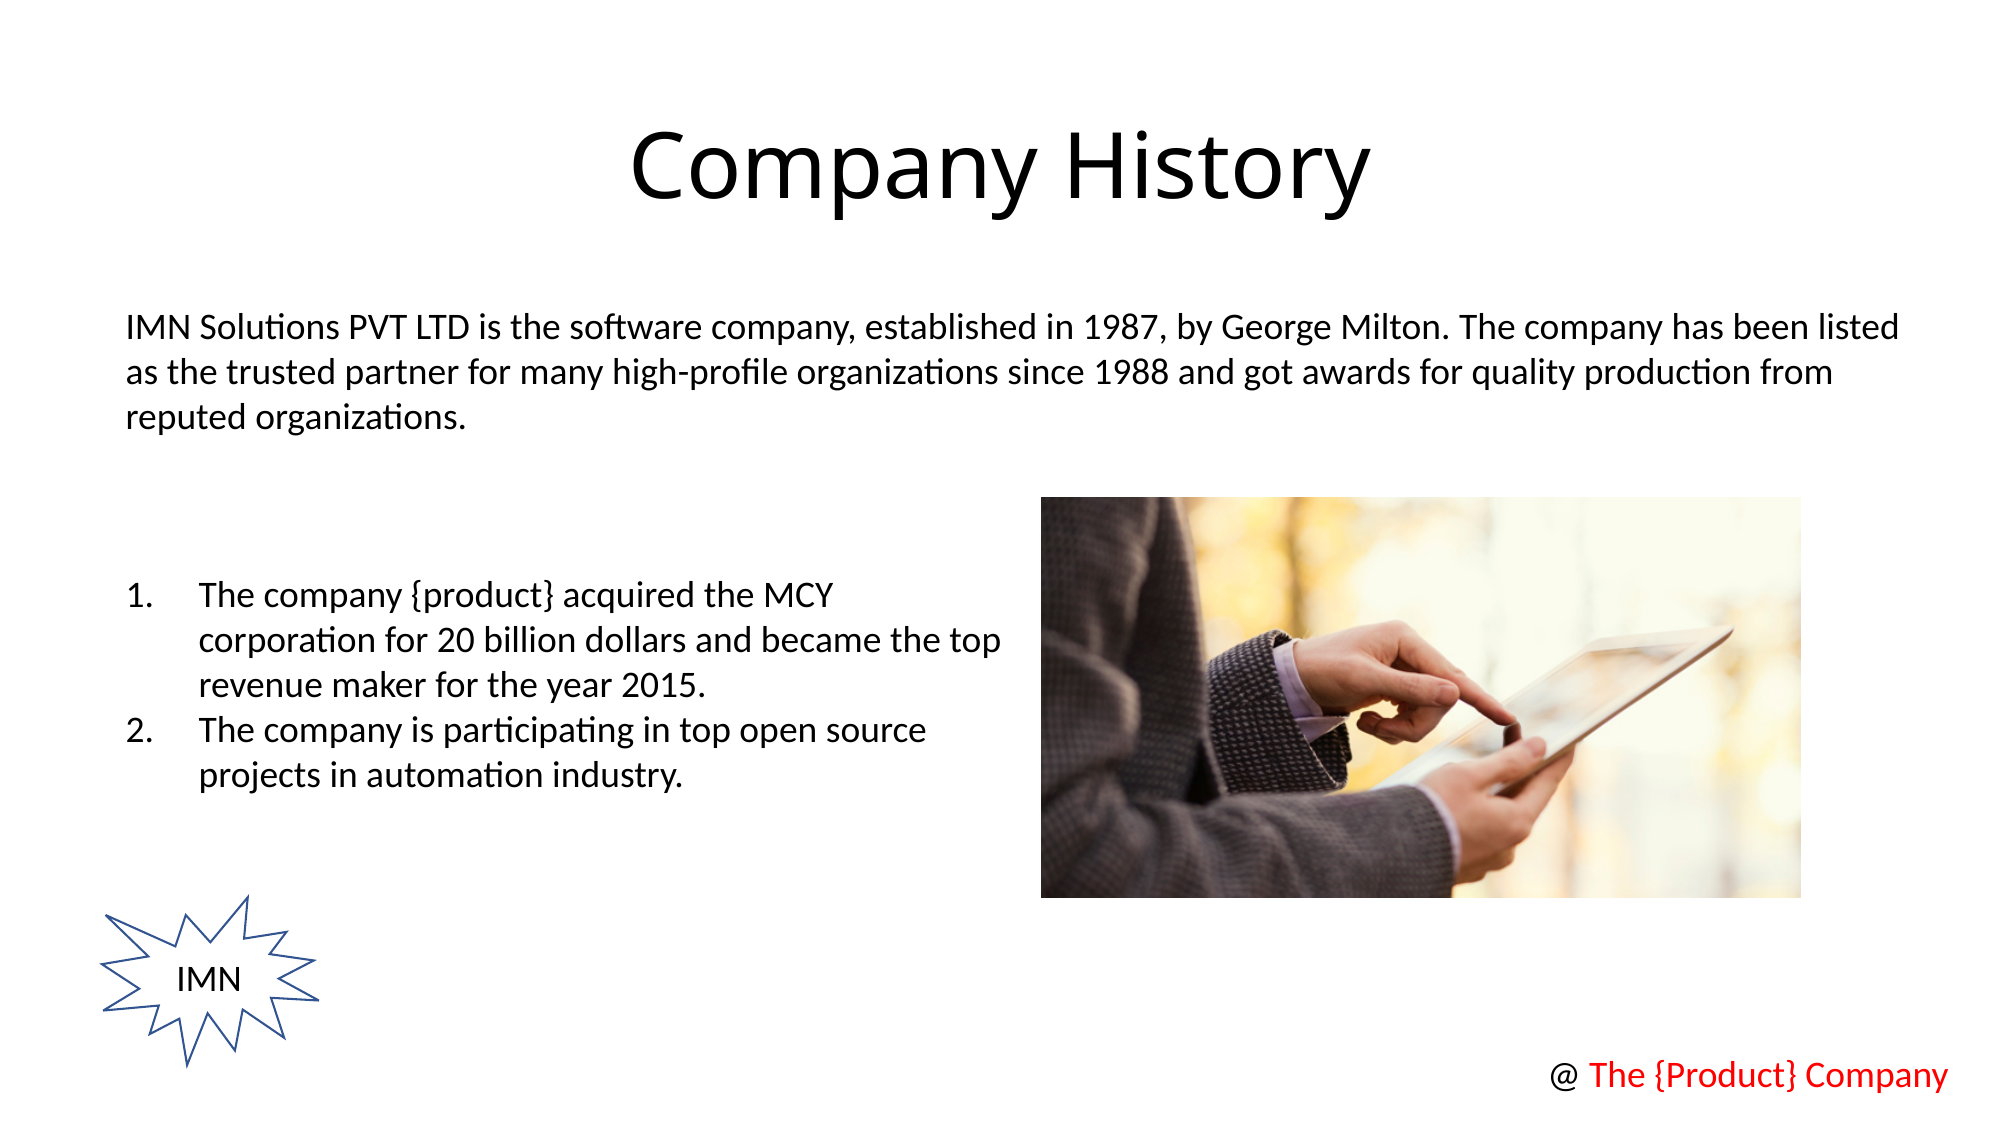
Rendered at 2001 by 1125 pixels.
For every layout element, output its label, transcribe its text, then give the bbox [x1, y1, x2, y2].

title Company History [137, 59, 1863, 278]
text_box IMN Solutions PVT LTD is the software company, established in 1987, by George Milton. The company has been listed as the trusted partner for many high-profile organizations since 1988 and got awards for quality production from reputed organizations. [110, 295, 1932, 445]
picture [1041, 497, 1801, 898]
text_box IMN [99, 894, 320, 1069]
text_box The company {product} acquired the MCY corporation for 20 billion dollars and became the top revenue maker for the year 2015. The company is participating in top open source projects in automation industry. [110, 562, 1024, 803]
